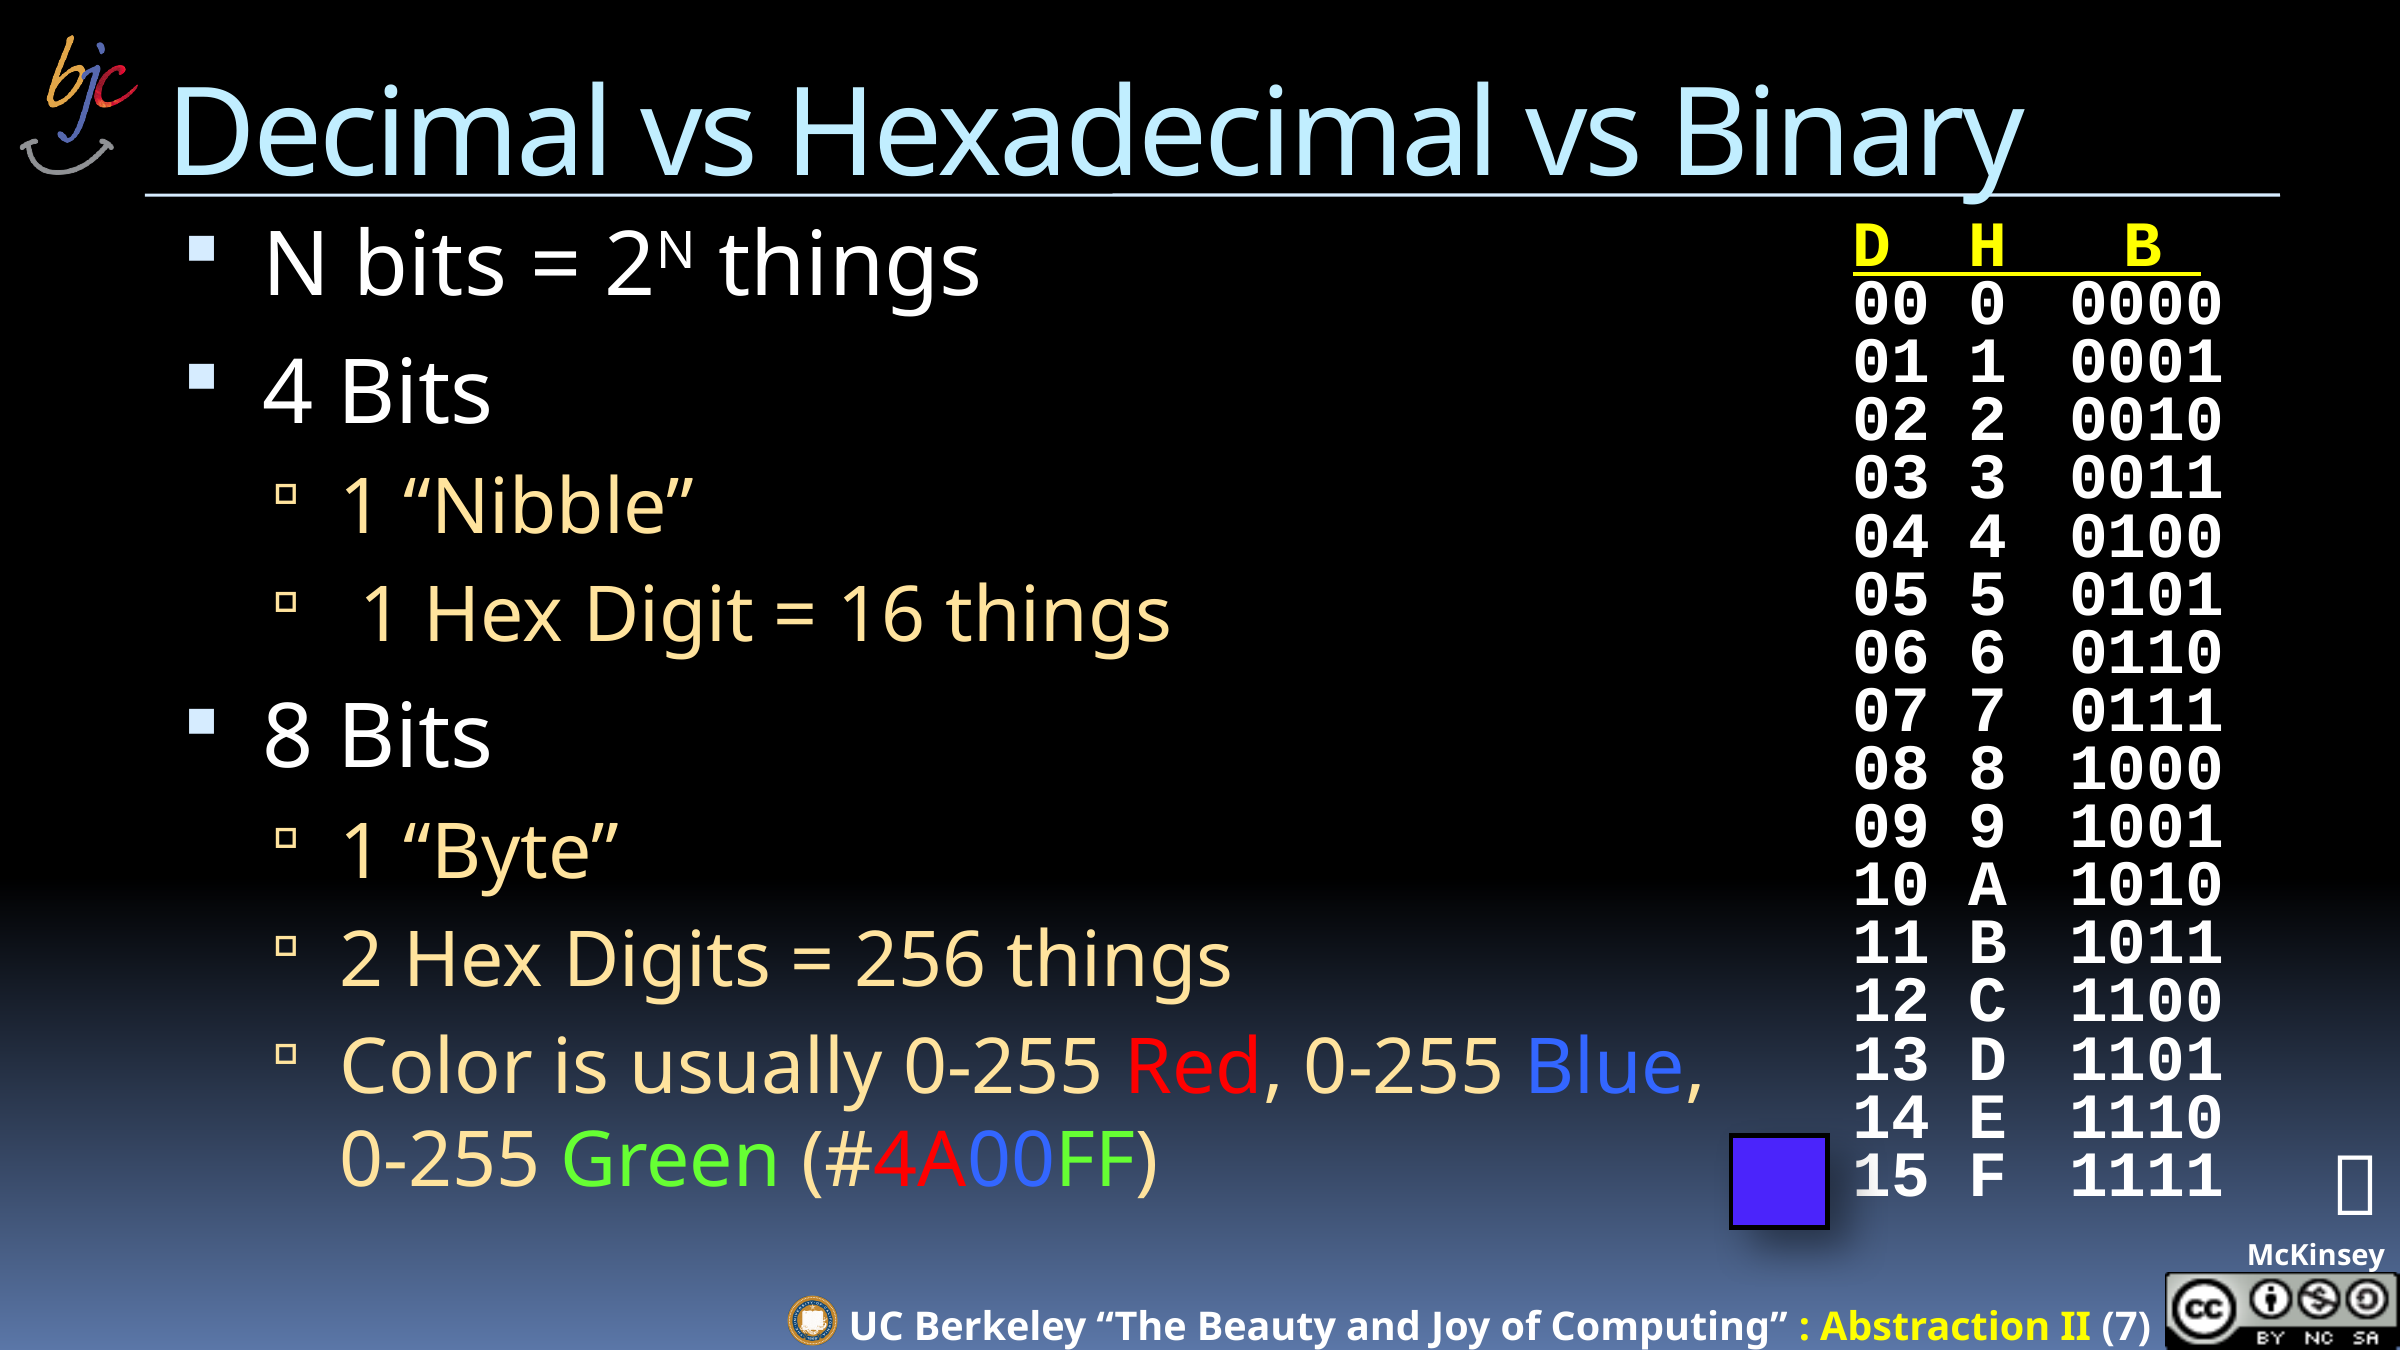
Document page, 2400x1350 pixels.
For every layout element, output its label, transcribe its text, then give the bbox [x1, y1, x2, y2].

picture [19, 35, 138, 175]
text_box  [2274, 1125, 2400, 1240]
title Decimal vs Hexadecimal vs Binary [144, 41, 2288, 192]
picture [2165, 1272, 2400, 1350]
list N bits = 2N things 4 Bits 1 “Nibble” 1 Hex Digit = 16 things 8 Bits 1 “Byte” 2 Hex Digits = 256 things Color is usually 0-255 Red, 0-255 Blue, 0-255 Green (#4A00FF) [144, 194, 1813, 1252]
text_box D H B 00 0 0000 01 1 0001 02 2 0010 03 3 0011 04 4 0100 05 5 0101 06 6 0110 07 7 0111 08 8 1000 09 9 1001 10 A 1010 11 B 1011 12 C 1100 13 D 1101 14 E 1110 15 F 1111 [1837, 212, 2288, 1213]
picture [1732, 1136, 1826, 1226]
picture [787, 1295, 838, 1346]
